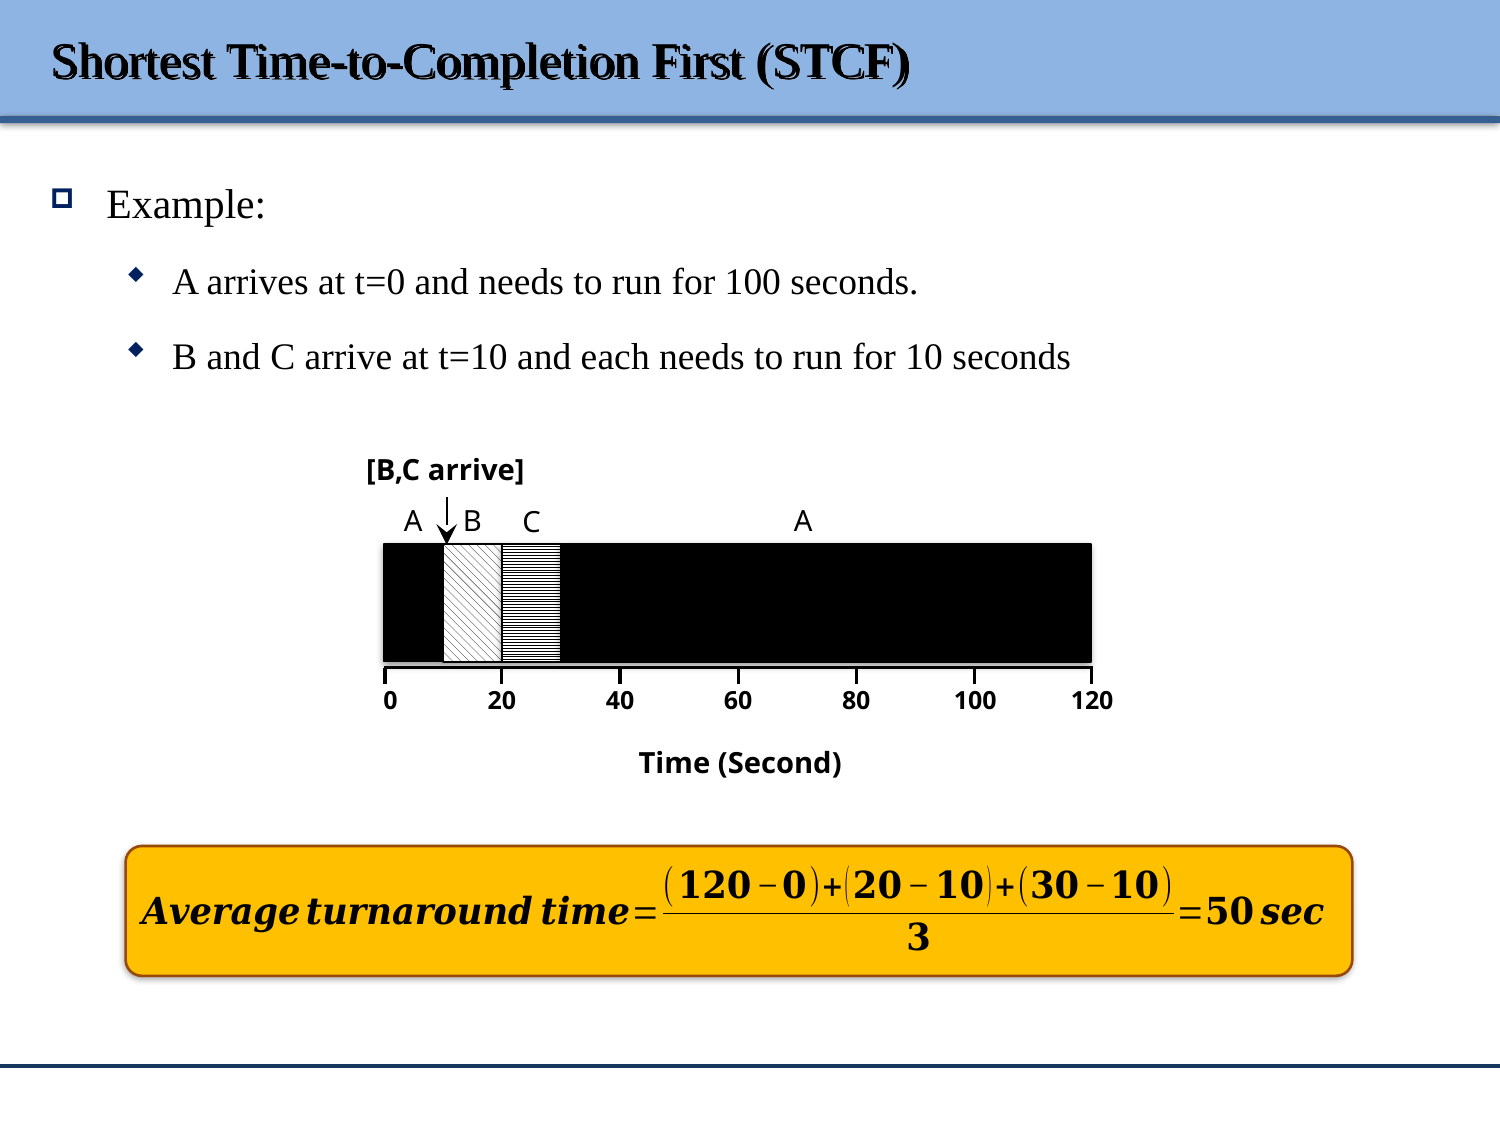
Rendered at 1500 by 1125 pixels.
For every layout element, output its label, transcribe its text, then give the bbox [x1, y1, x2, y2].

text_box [327, 444, 1134, 788]
text_box [122, 842, 1356, 980]
list Example: A arrives at t=0 and needs to run for 100 seconds. B and C arrive at t=10 and each needs to run for 10 seconds [34, 144, 1477, 1048]
title Shortest Time-to-Completion First (STCF) [34, 8, 1477, 106]
